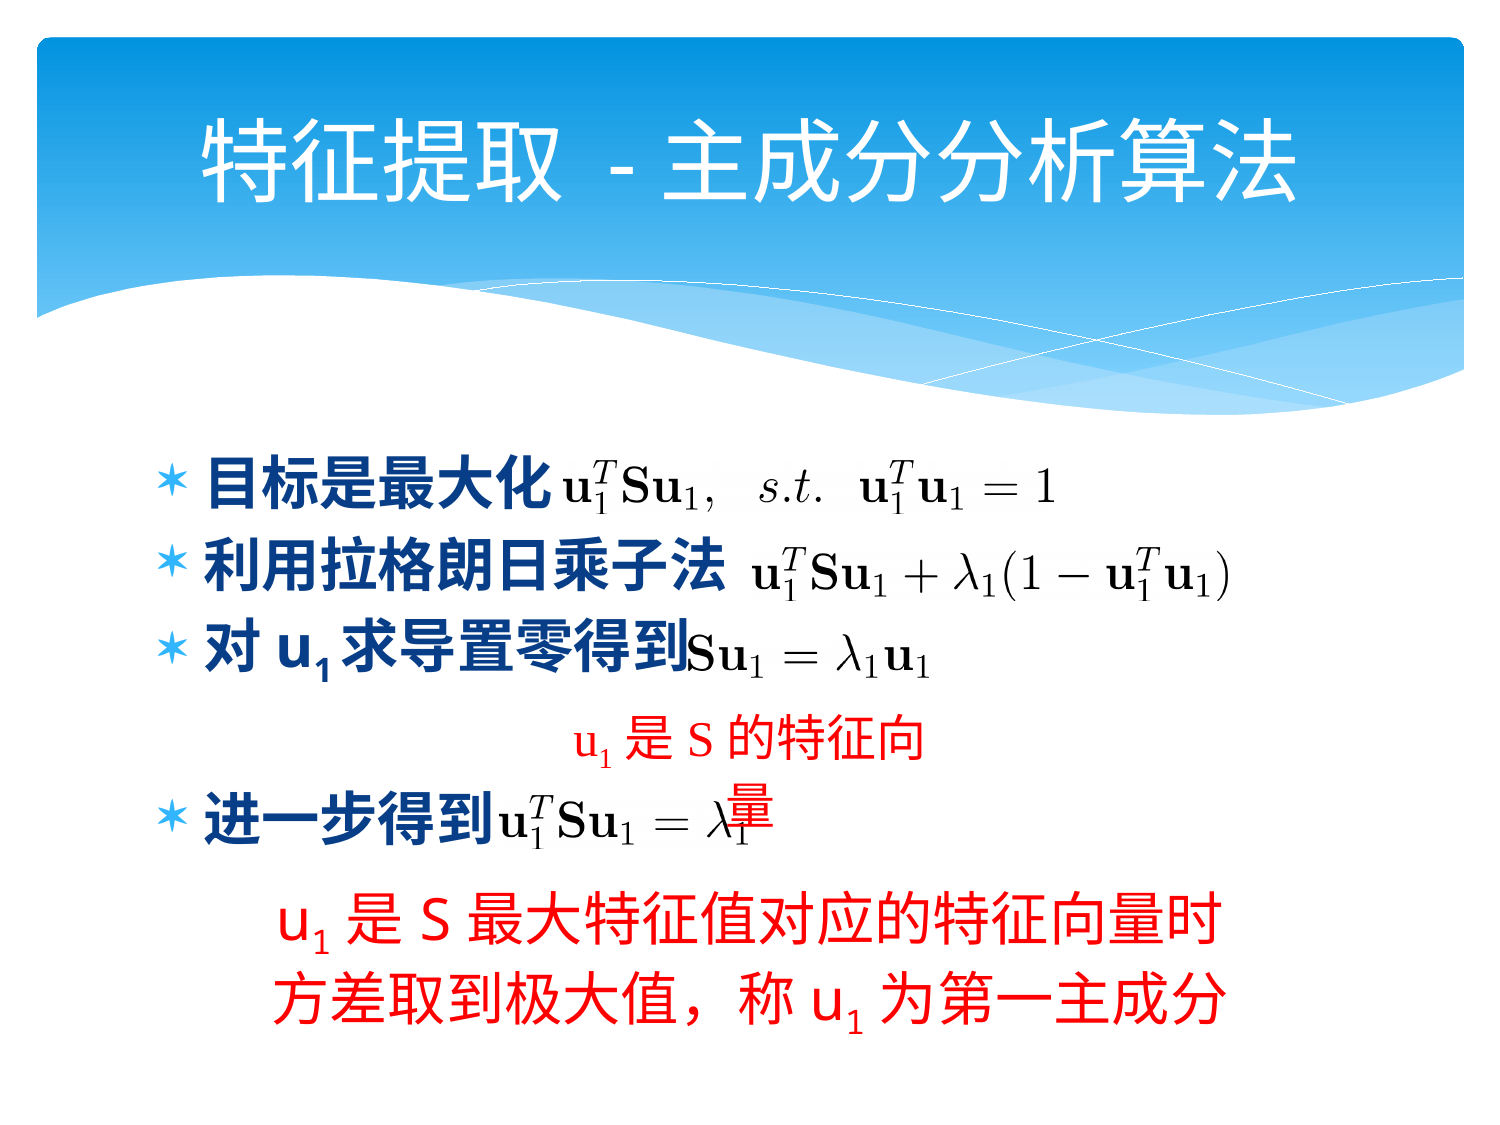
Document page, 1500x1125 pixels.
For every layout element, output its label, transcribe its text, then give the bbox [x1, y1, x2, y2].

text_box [685, 629, 931, 683]
text_box u1是S最大特征值对应的特征向量时 方差取到极大值，称u1为第一主成分 [195, 874, 1305, 1049]
title 特征提取 -主成分分析算法 [75, 55, 1425, 261]
text_box u1是S的特征向量 [545, 698, 955, 842]
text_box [749, 542, 1230, 606]
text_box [560, 455, 1056, 519]
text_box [497, 790, 751, 854]
list 目标是最大化 利用拉格朗日乘子法 对u1求导置零得到 进一步得到 [143, 438, 1412, 1125]
